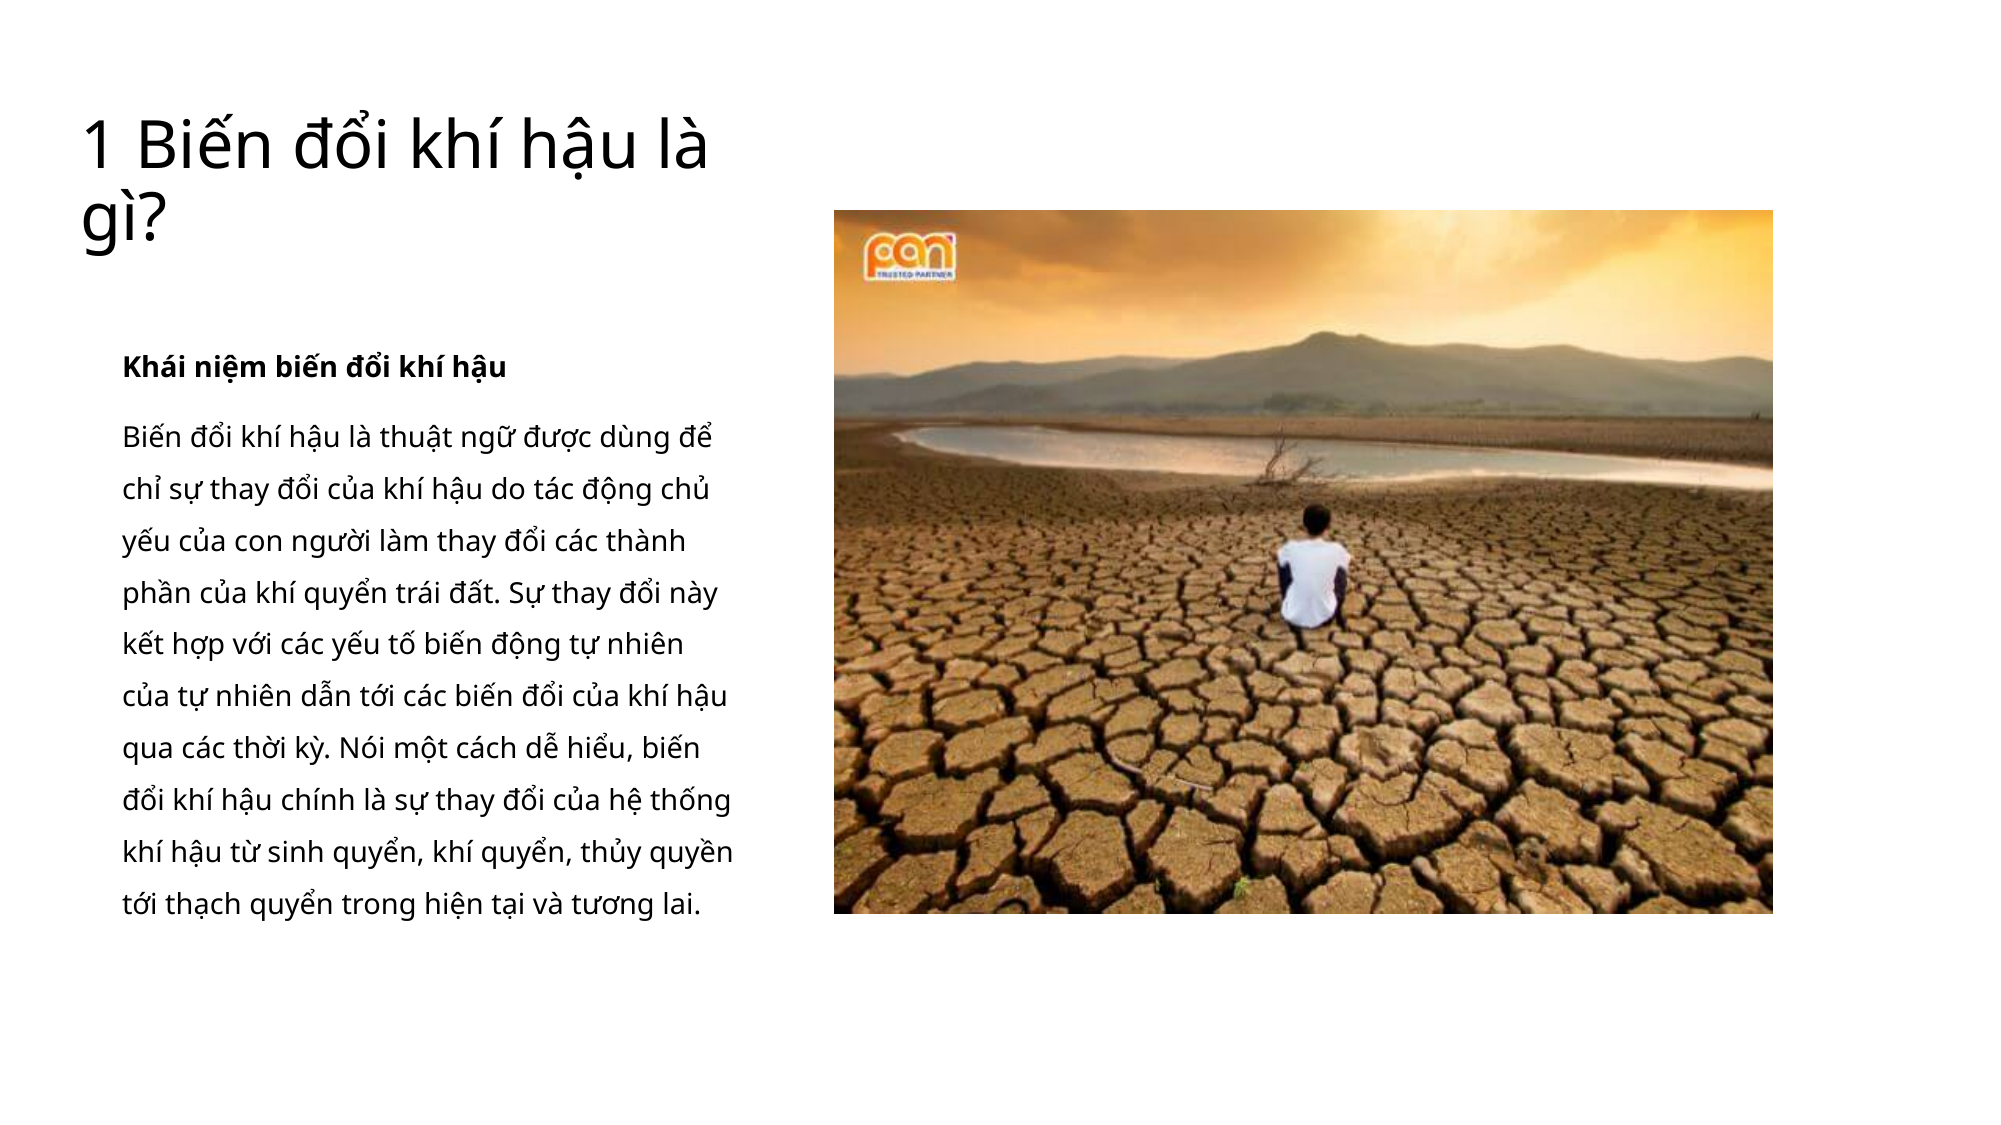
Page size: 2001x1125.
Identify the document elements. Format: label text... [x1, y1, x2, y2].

title 1 Biến đổi khí hậu là gì? [65, 0, 753, 263]
list Khái niệm biến đổi khí hậu Biến đổi khí hậu là thuật ngữ được dùng để chỉ sự thay đổi của khí hậu do tác động chủ yếu của con người làm thay đổi các thành phần của khí quyển trái đất. Sự thay đổi này kết hợp với các yếu tố biến động tự nhiên của tự nhiên dẫn tới các biến đổi của khí hậu qua các thời kỳ. Nói một cách dễ hiểu, biến đổi khí hậu chính là sự thay đổi của hệ thống khí hậu từ sinh quyển, khí quyển, thủy quyền tới thạch quyển trong hiện tại và tương lai. [107, 323, 753, 949]
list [834, 210, 1773, 915]
